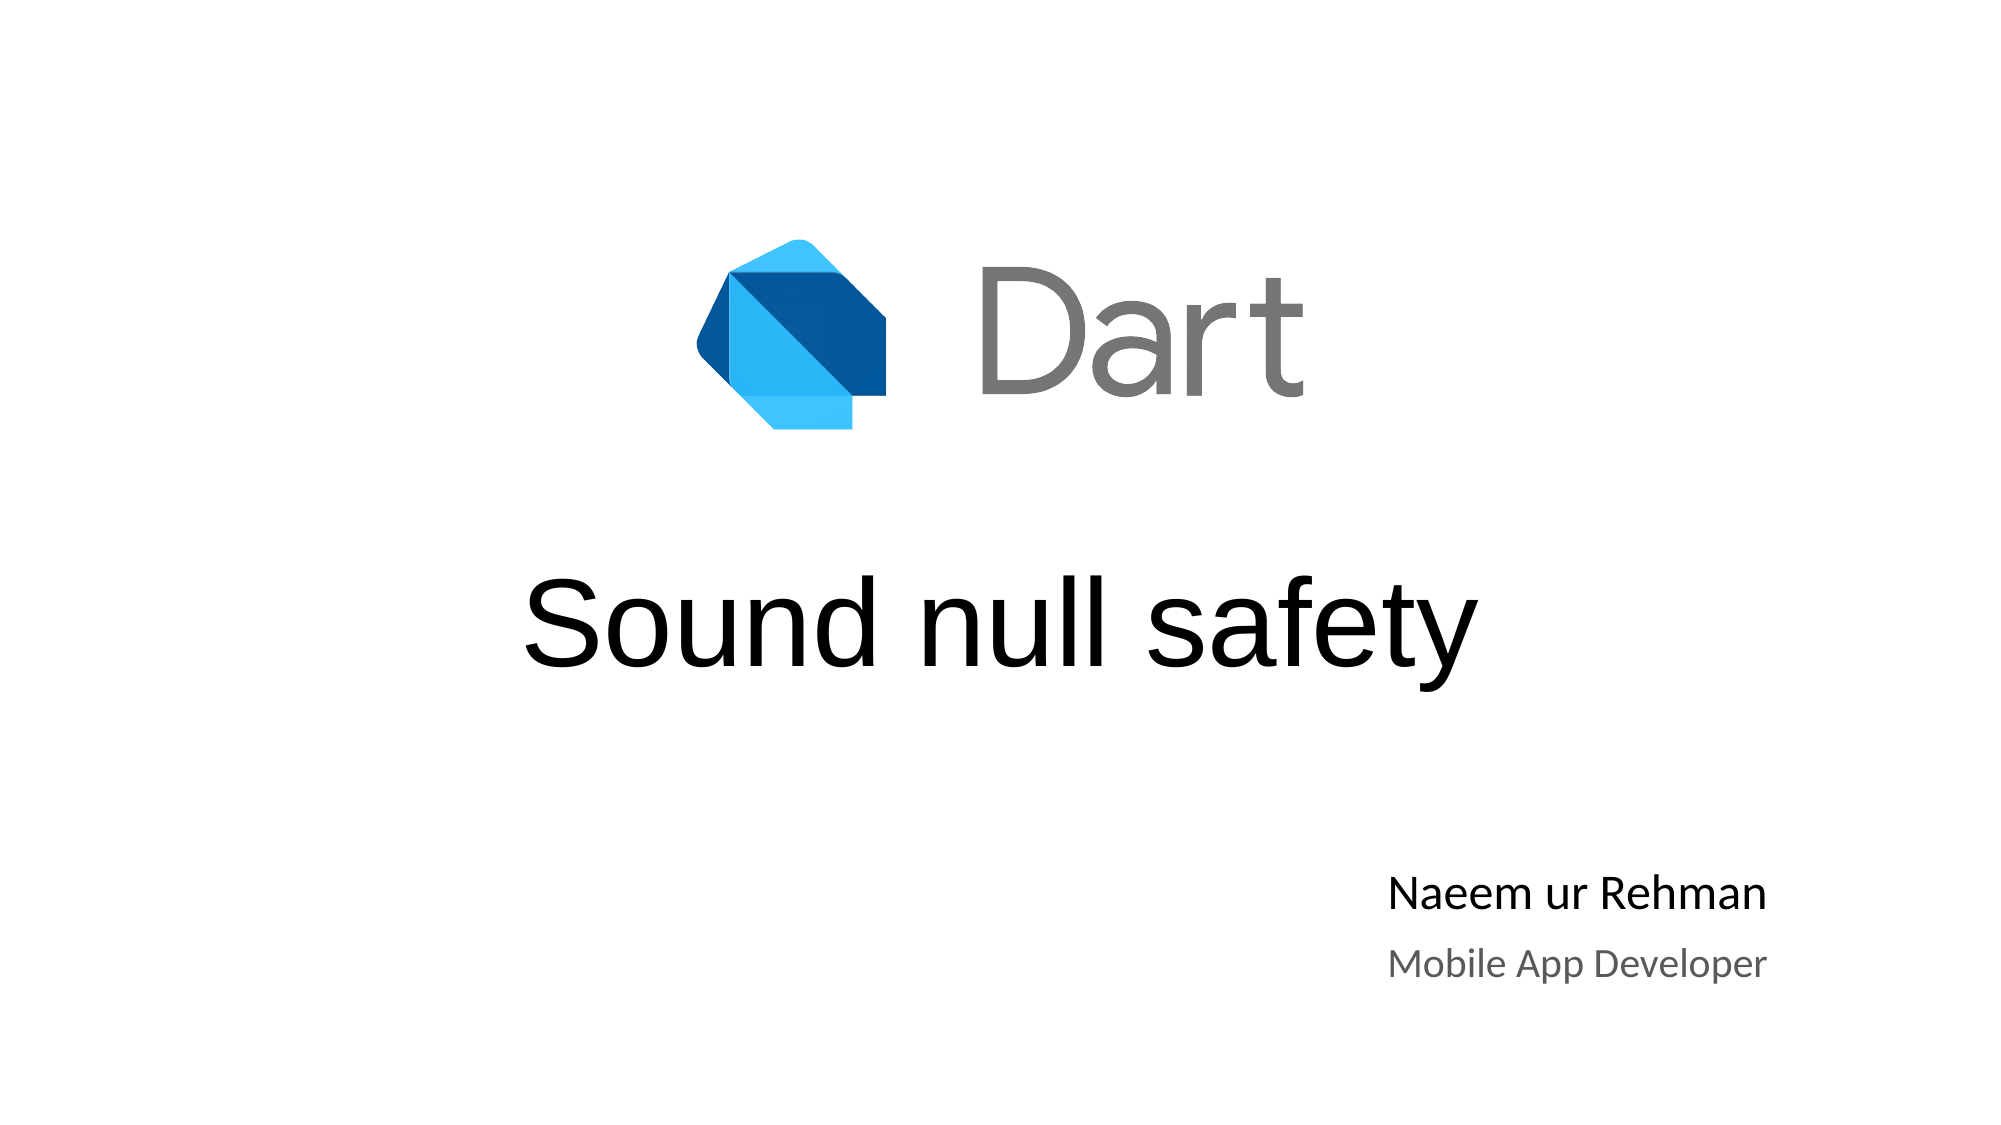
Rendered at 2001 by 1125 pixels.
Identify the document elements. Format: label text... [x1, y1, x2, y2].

subtitle Naeem ur Rehman Mobile App Developer [1253, 859, 1903, 1023]
picture [681, 156, 1318, 514]
title Sound null safety [249, 184, 1750, 702]
